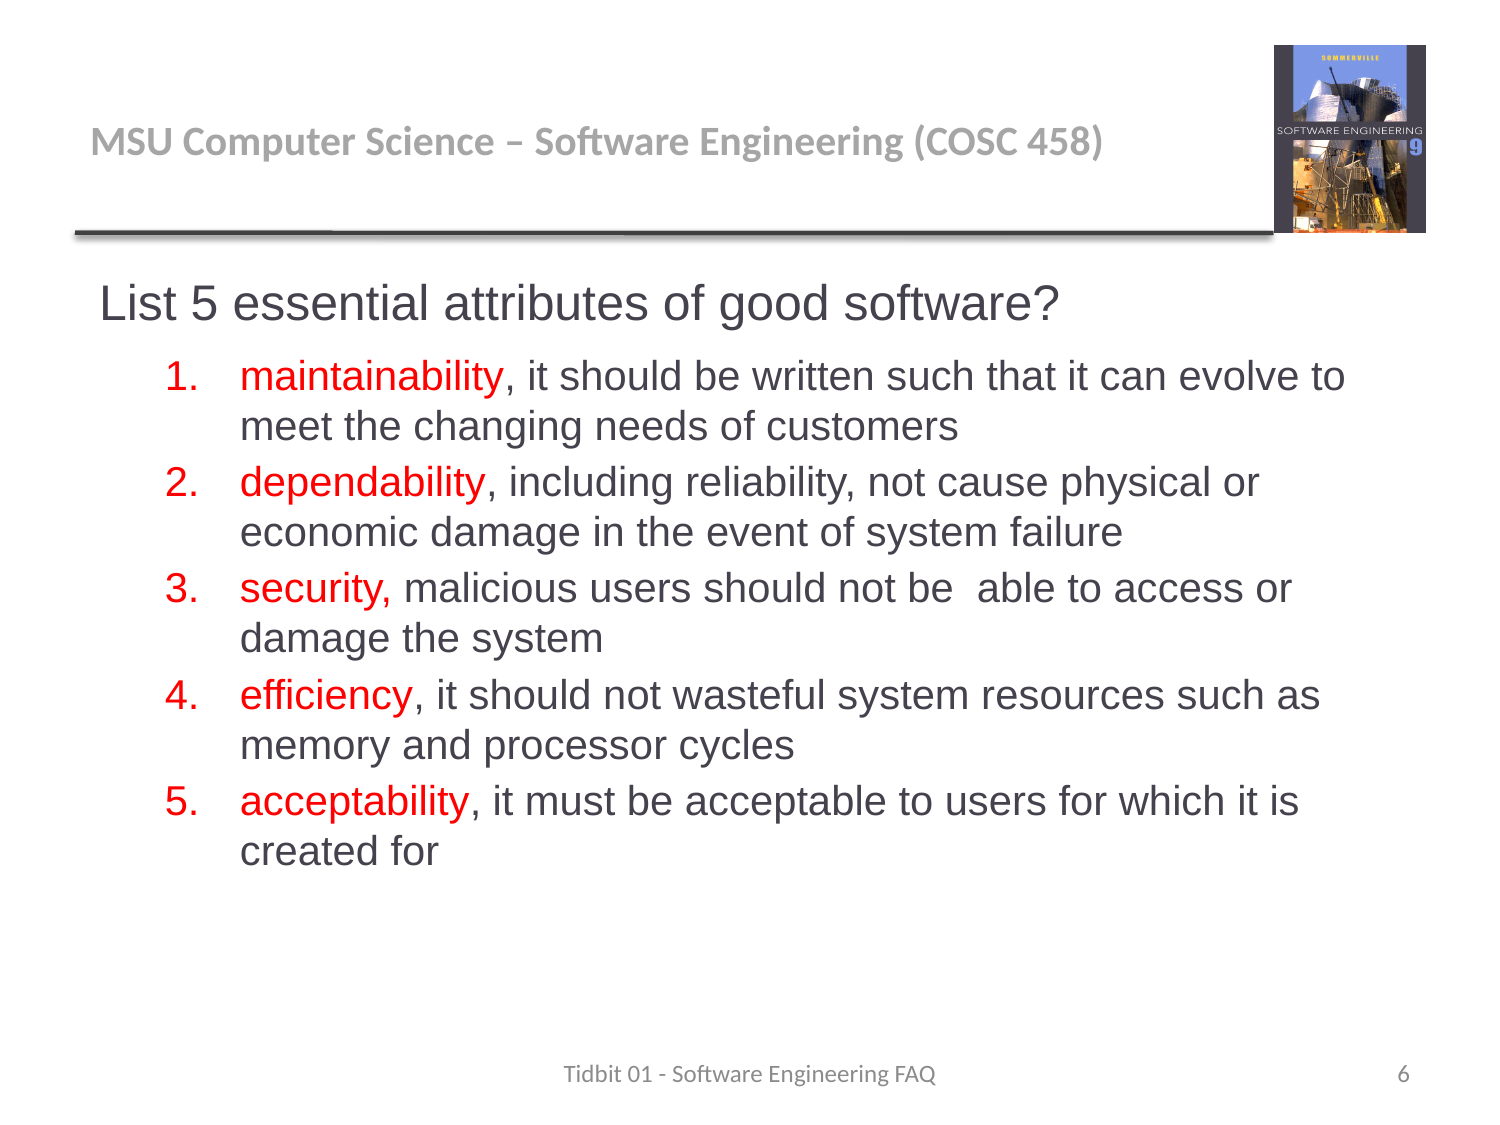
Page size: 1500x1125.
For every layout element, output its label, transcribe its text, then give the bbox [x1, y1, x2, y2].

list List 5 essential attributes of good software? maintainability, it should be written such that it can evolve to meet the changing needs of customers dependability, including reliability, not cause physical or economic damage in the event of system failure security, malicious users should not be able to access or damage the system efficiency, it should not wasteful system resources such as memory and processor cycles acceptability, it must be acceptable to users for which it is created for [75, 262, 1425, 1005]
footer Tidbit 01 - Software Engineering FAQ [512, 1042, 988, 1103]
title MSU Computer Science – Software Engineering (COSC 458) [74, 44, 1272, 233]
picture [1274, 45, 1426, 233]
slide_number 6 [1074, 1042, 1425, 1103]
